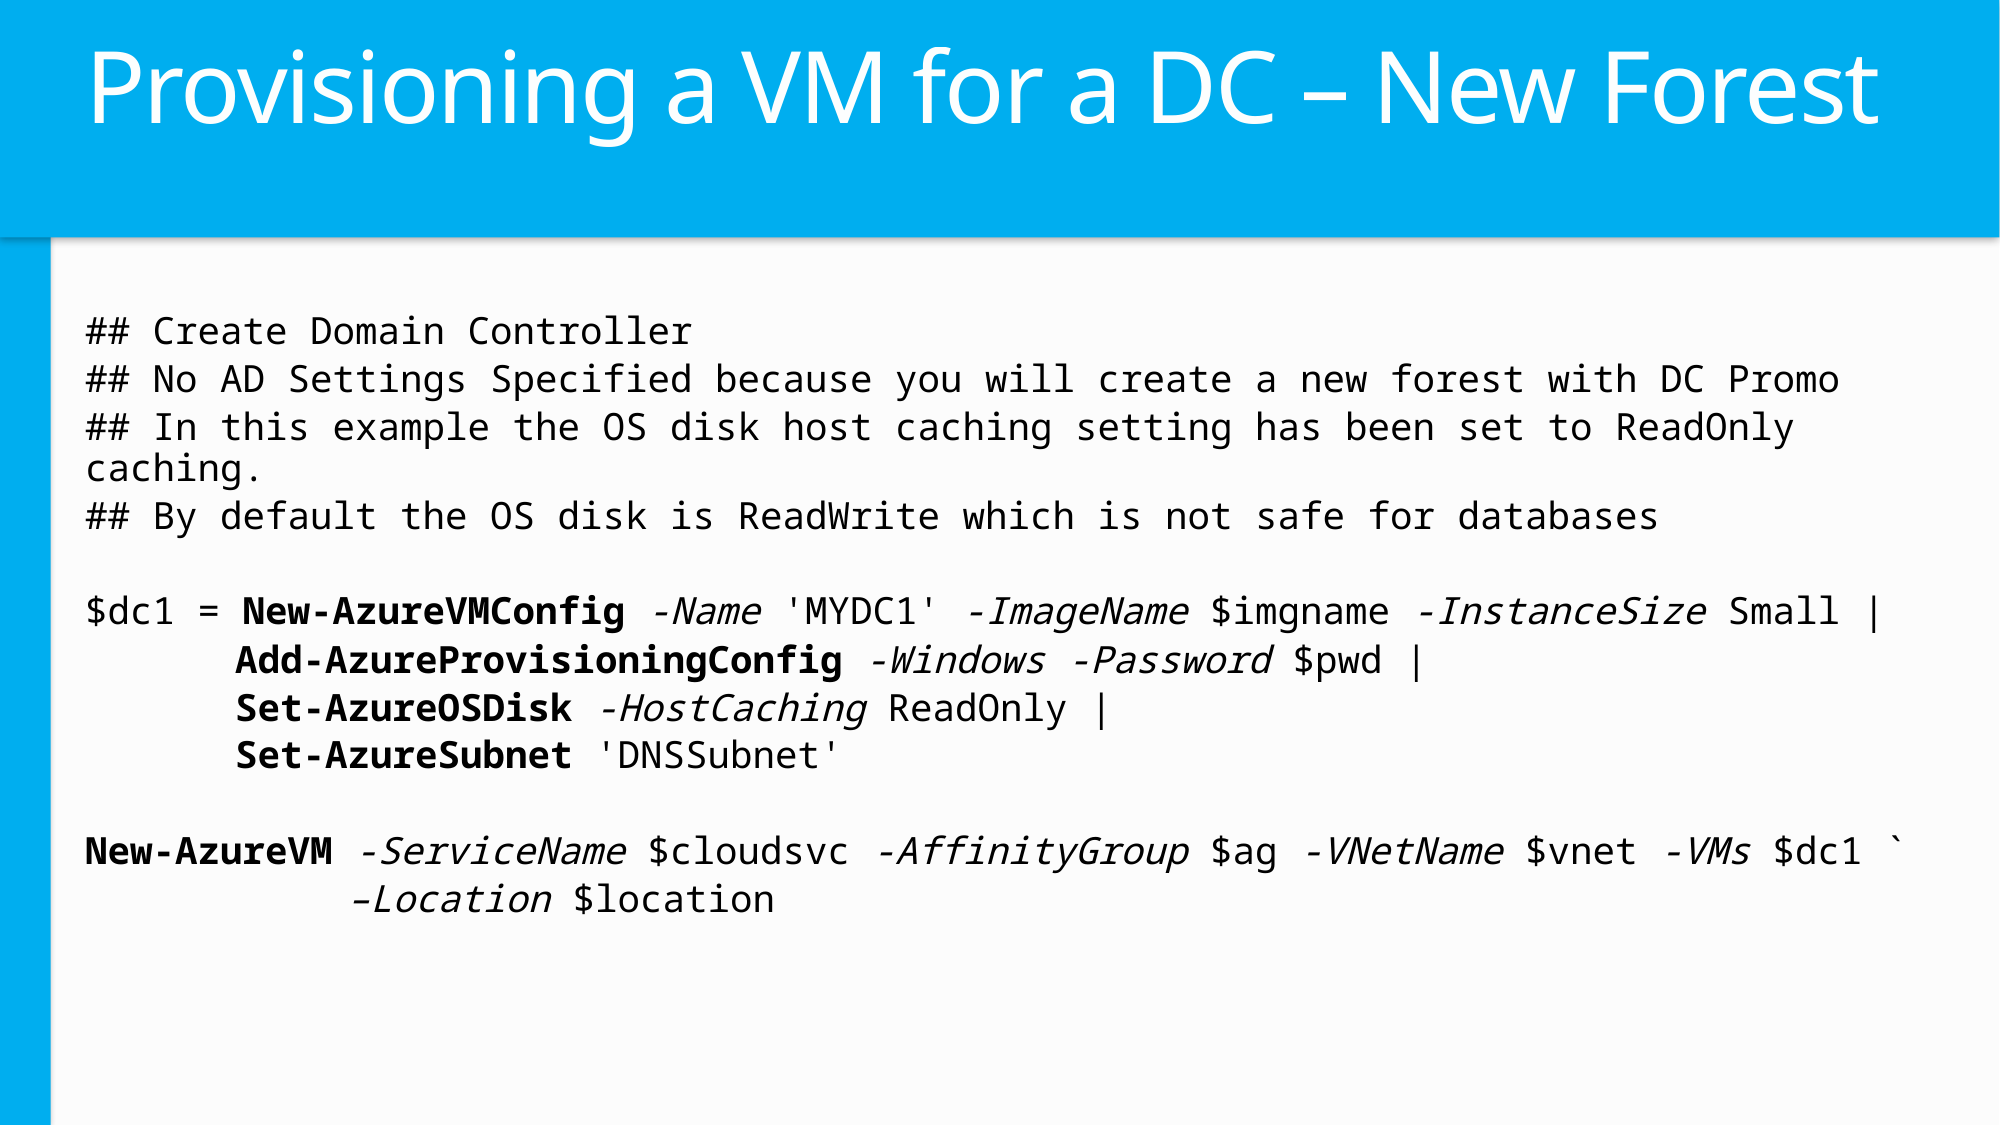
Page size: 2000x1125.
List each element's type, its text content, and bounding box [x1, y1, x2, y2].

list ## Create Domain Controller ## No AD Settings Specified because you will create a new forest with DC Promo ## In this example the OS disk host caching setting has been set to ReadOnly caching. ## By default the OS disk is ReadWrite which is not safe for databases $dc1 = New-AzureVMConfig -Name 'MYDC1' -ImageName $imgname -InstanceSize Small | Add-AzureProvisioningConfig -Windows -Password $pwd | Set-AzureOSDisk -HostCaching ReadOnly | Set-AzureSubnet 'DNSSubnet' New-AzureVM -ServiceName $cloudsvc -AffinityGroup $ag -VNetName $vnet -VMs $dc1 ` –Location $location [85, 312, 1985, 954]
title Provisioning a VM for a DC – New Forest [85, 37, 1914, 147]
